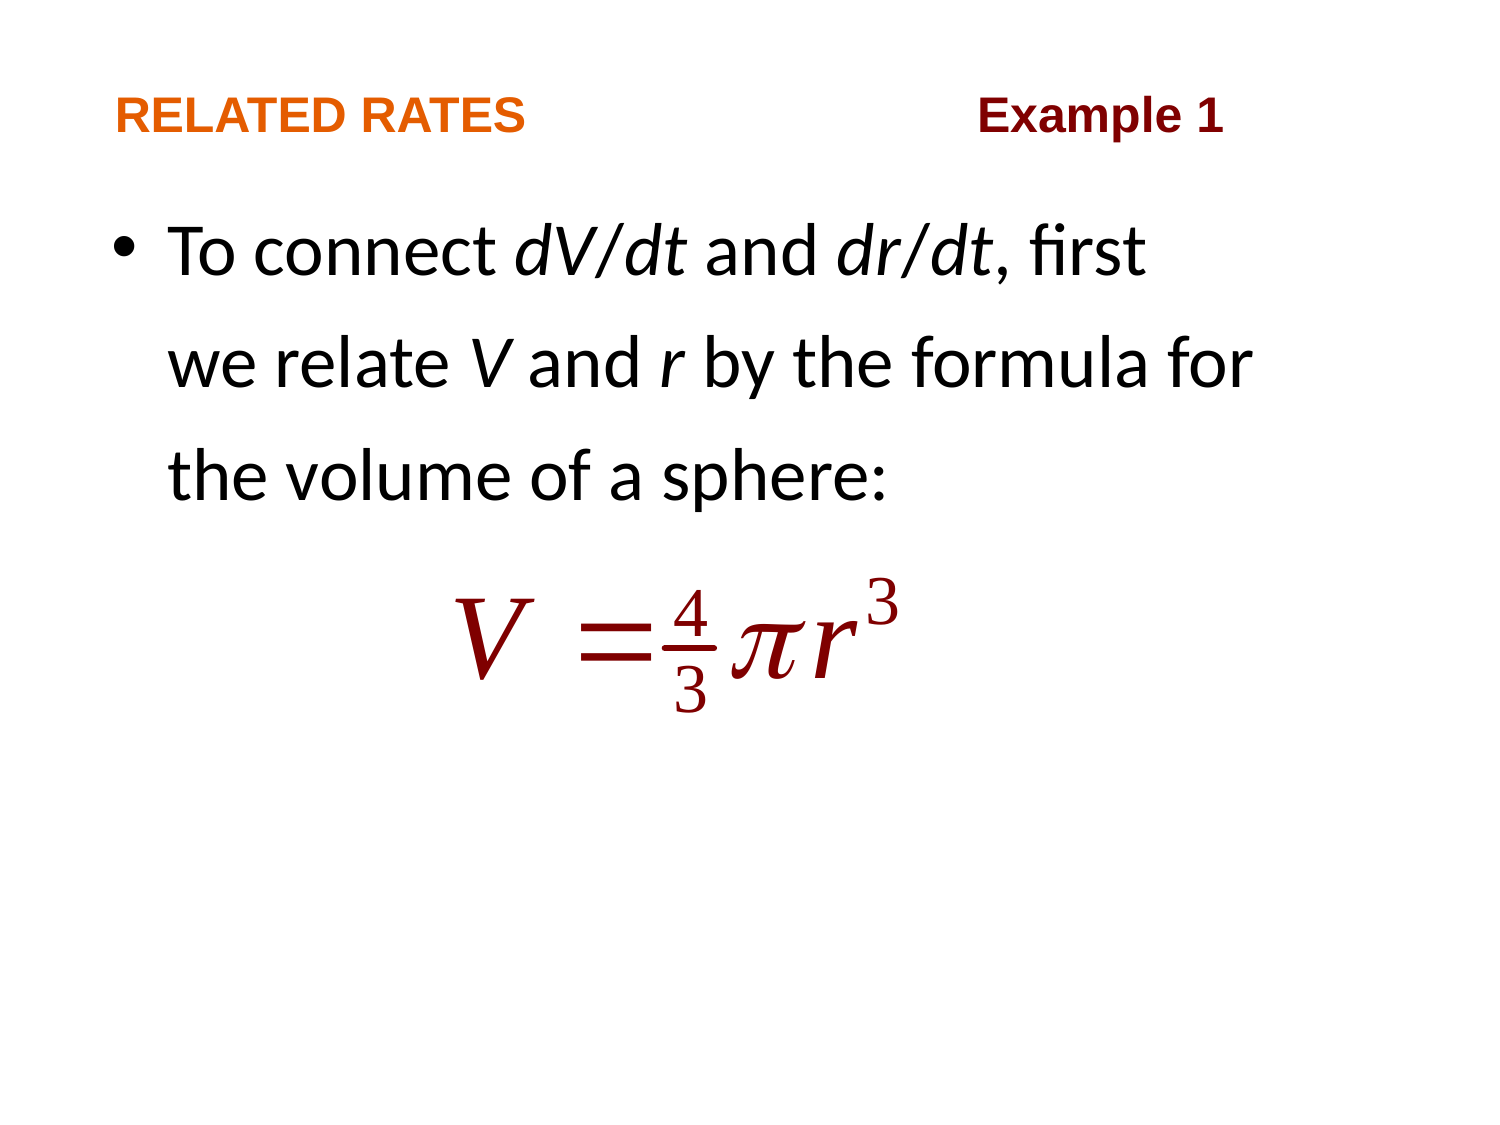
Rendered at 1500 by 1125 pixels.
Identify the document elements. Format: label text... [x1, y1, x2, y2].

list To connect dV/dt and dr/dt, first we relate V and r by the formula for the volume of a sphere: [96, 170, 1500, 548]
text_box RELATED RATES [99, 63, 1188, 150]
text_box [442, 547, 917, 739]
text_box Example 1 [1188, 74, 1425, 150]
